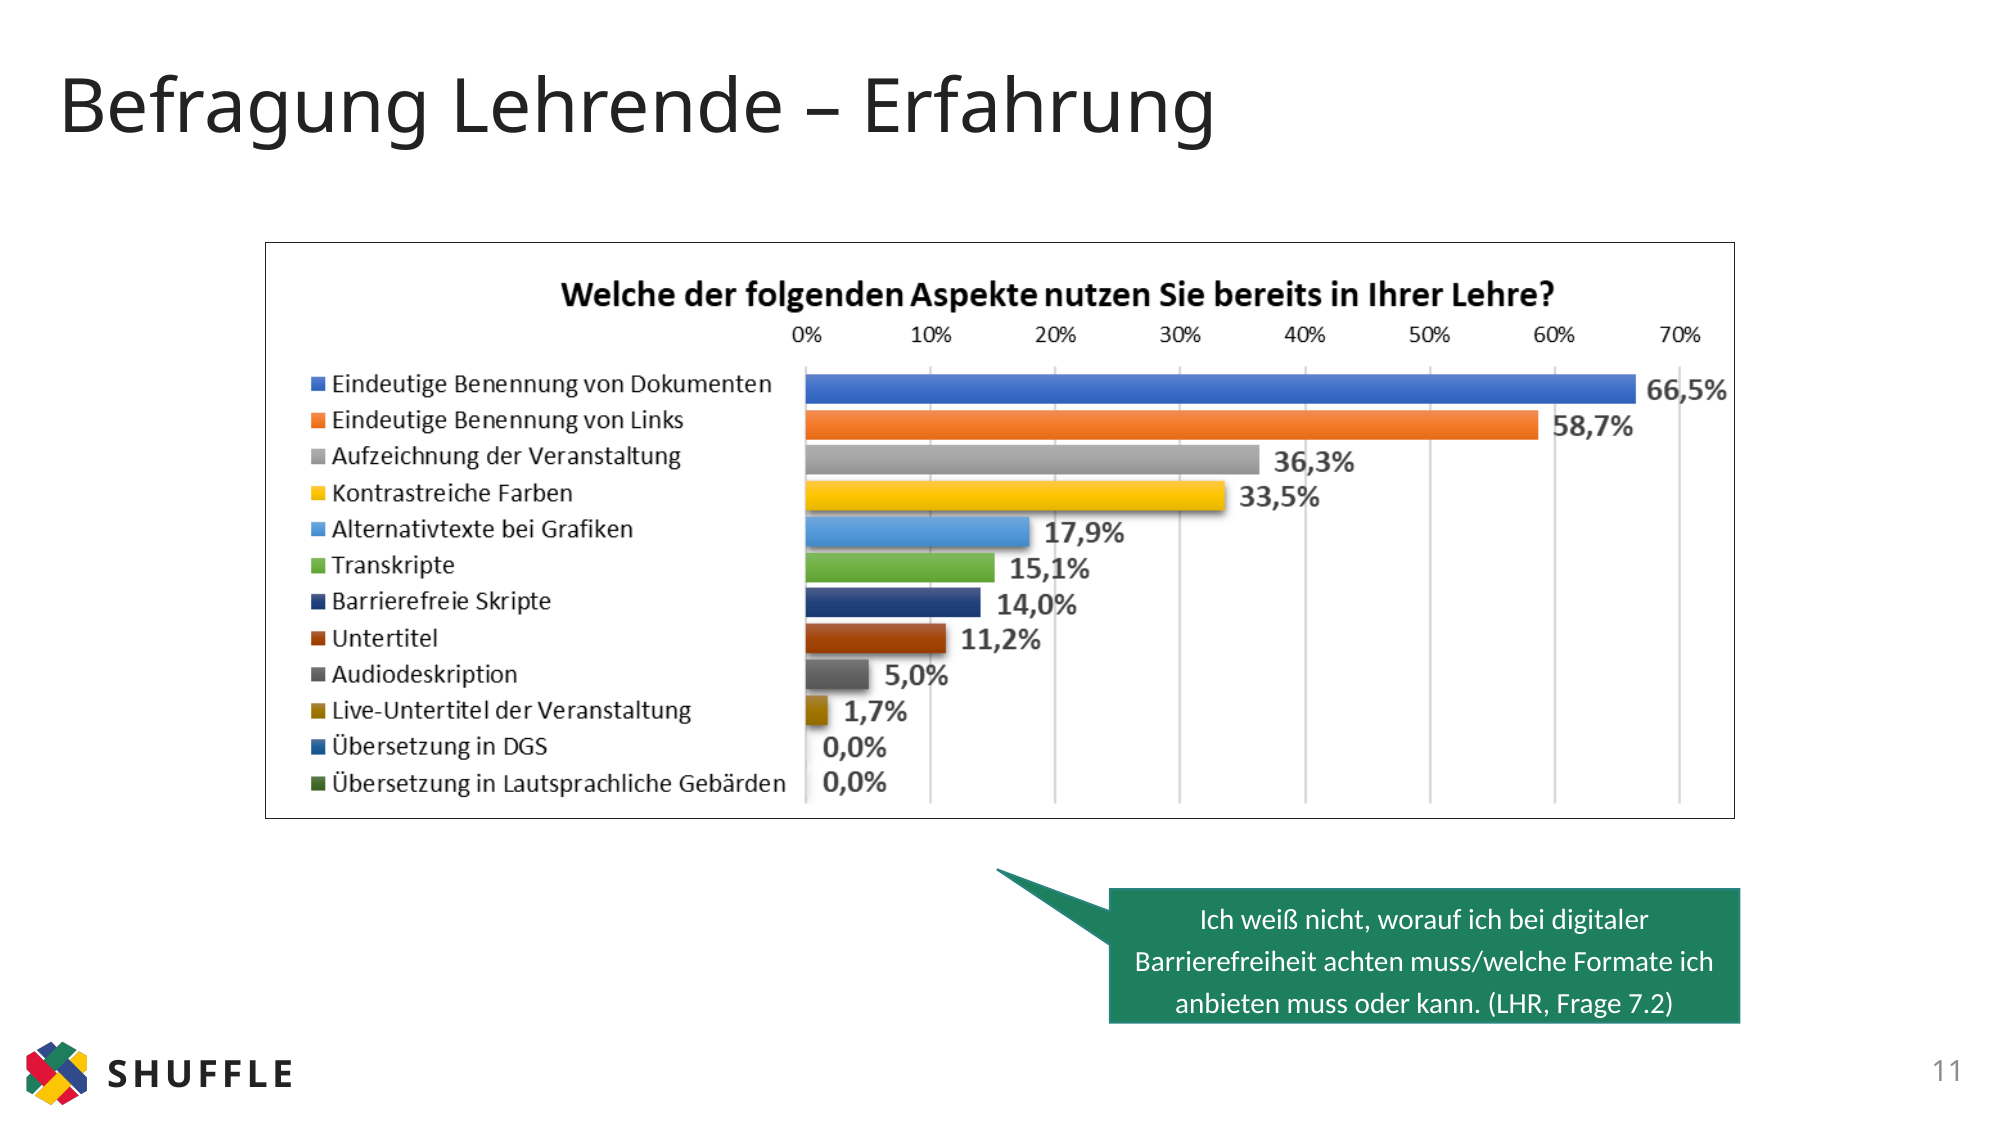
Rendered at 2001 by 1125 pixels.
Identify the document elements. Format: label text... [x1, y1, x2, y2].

picture [265, 242, 1735, 819]
title Befragung Lehrende – Erfahrung [43, 60, 1999, 172]
text_box Ich weiß nicht, worauf ich bei digitaler Barrierefreiheit achten muss/welche Formate ich anbieten muss oder kann. (LHR, Frage 7.2) [996, 868, 1741, 1024]
slide_number 11 [1529, 1042, 1980, 1103]
picture [17, 1034, 99, 1111]
